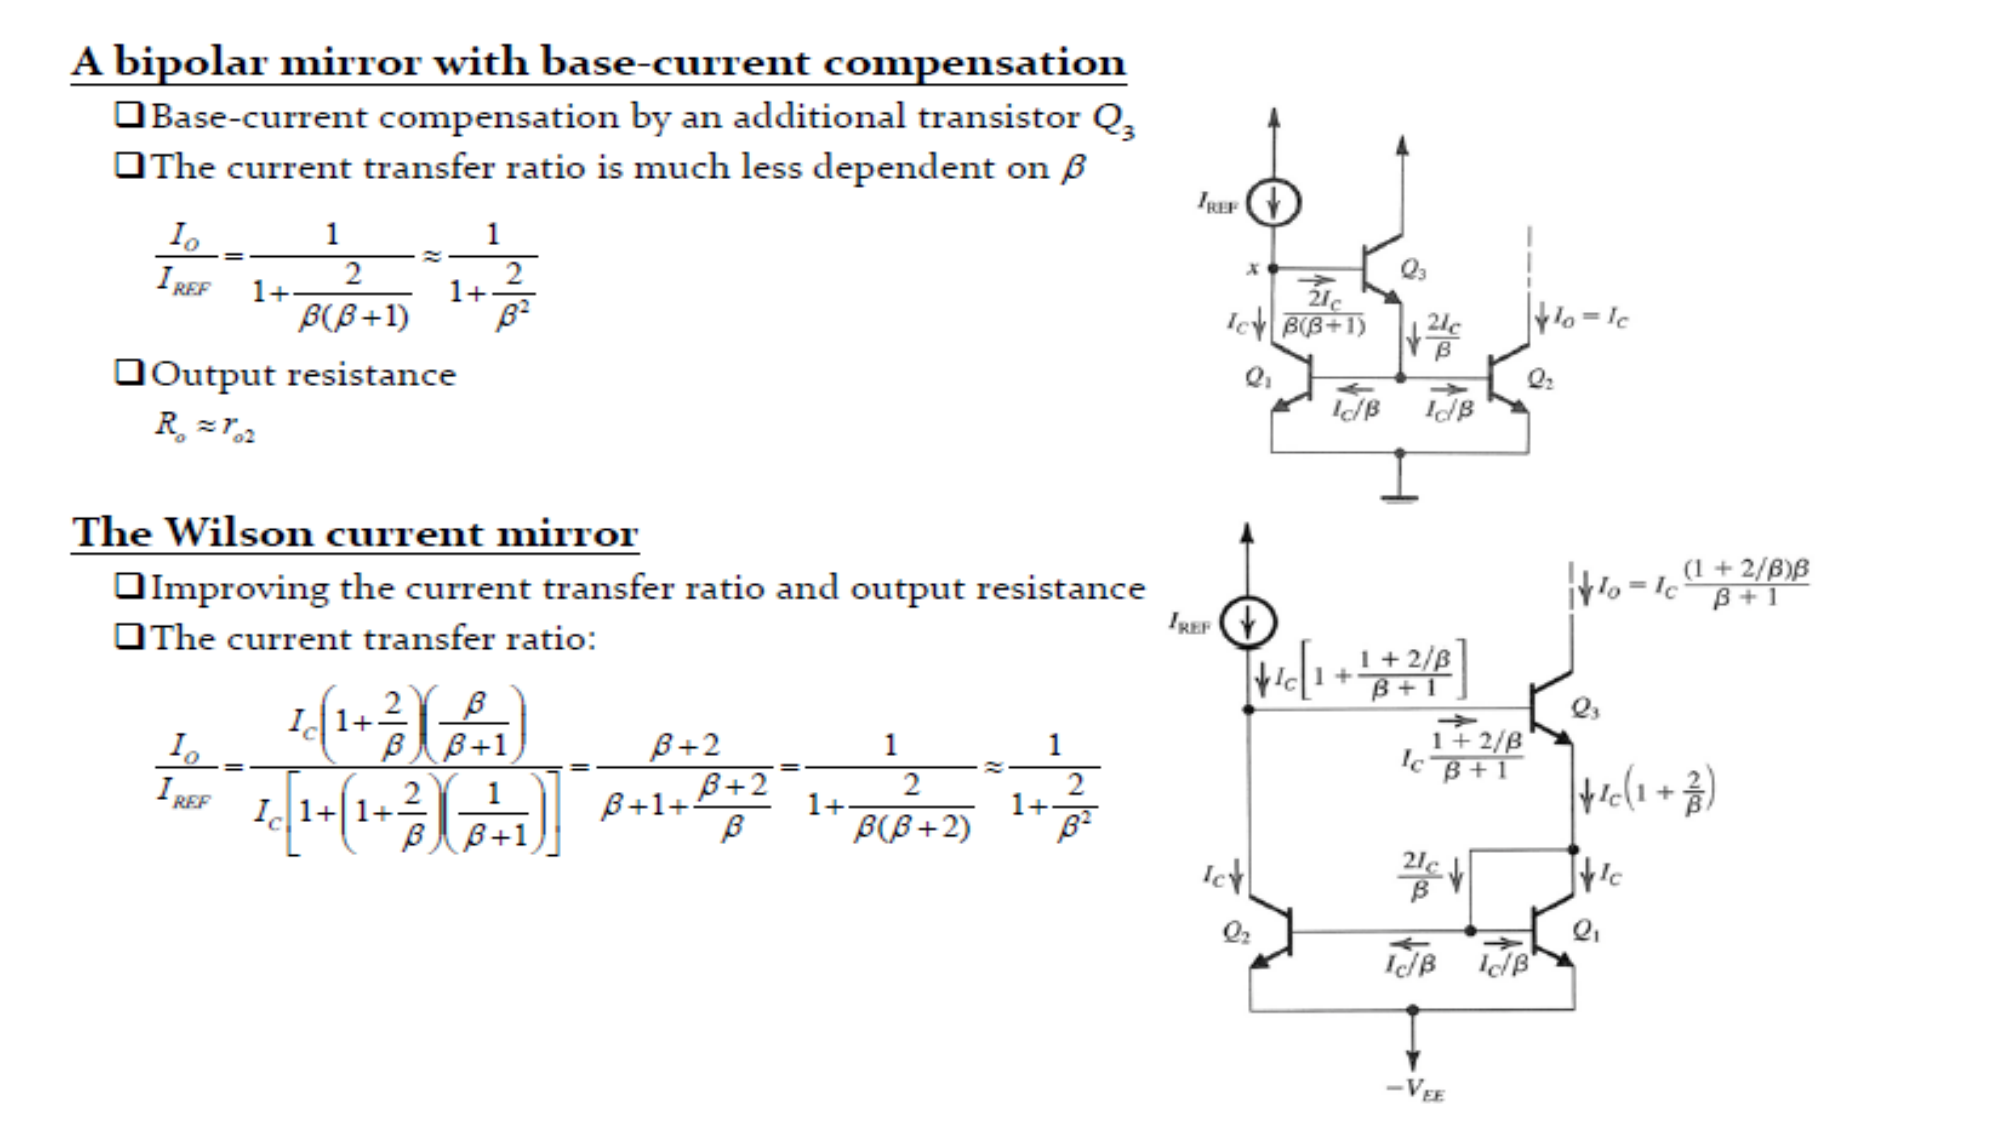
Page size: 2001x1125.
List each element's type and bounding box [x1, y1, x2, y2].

picture [42, 27, 1827, 1104]
